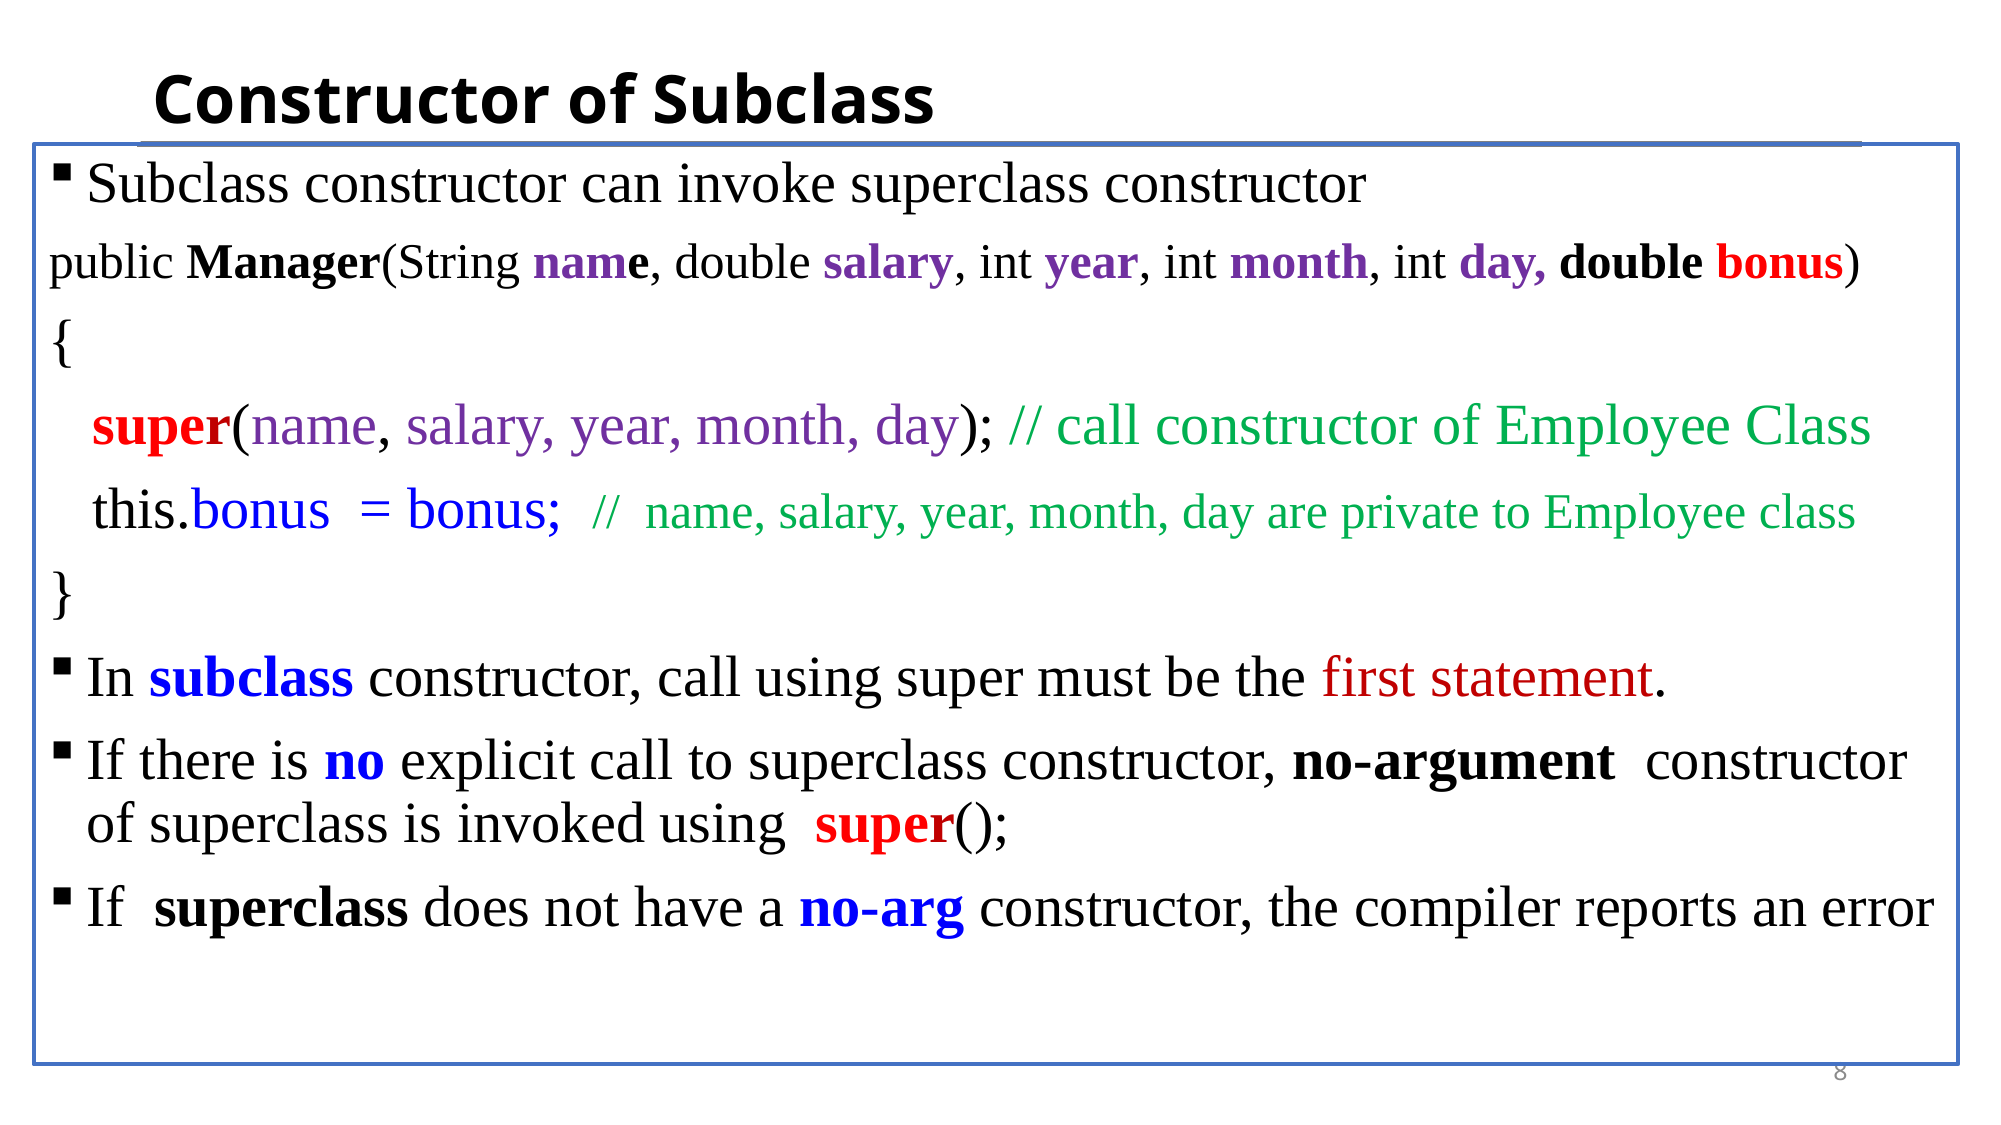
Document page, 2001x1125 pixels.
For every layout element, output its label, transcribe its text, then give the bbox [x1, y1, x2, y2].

slide_number 8 [1412, 1042, 1863, 1103]
title Constructor of Subclass [137, 59, 1863, 144]
list Subclass constructor can invoke superclass constructor public Manager(String name, double salary, int year, int month, int day, double bonus) { super(name, salary, year, month, day); // call constructor of Employee Class this.bonus = bonus; // name, salary, year, month, day are private to Employee class } In subclass constructor, call using super must be the first statement. If there is no explicit call to superclass constructor, no-argument constructor of superclass is invoked using super(); If superclass does not have a no-arg constructor, the compiler reports an error [33, 144, 1958, 1065]
